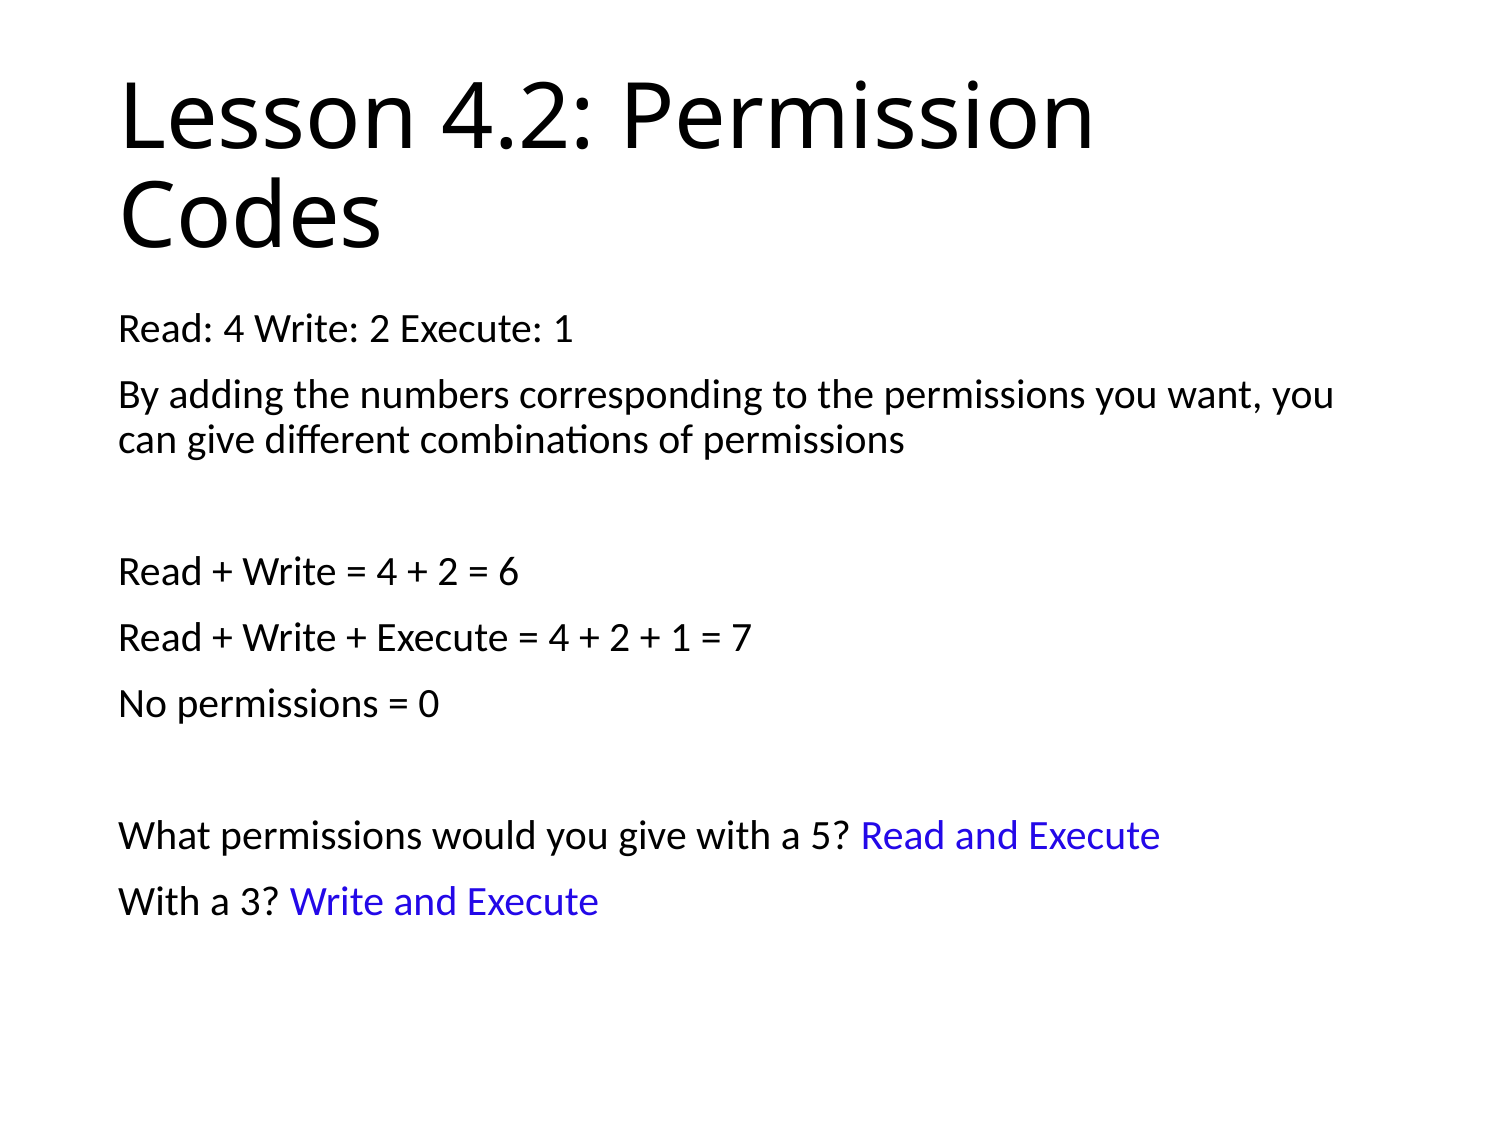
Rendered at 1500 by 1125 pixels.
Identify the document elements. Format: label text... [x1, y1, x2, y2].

list Read: 4 Write: 2 Execute: 1 By adding the numbers corresponding to the permissions you want, you can give different combinations of permissions Read + Write = 4 + 2 = 6 Read + Write + Execute = 4 + 2 + 1 = 7 No permissions = 0 What permissions would you give with a 5? Read and Execute With a 3? Write and Execute [103, 299, 1397, 1014]
title Lesson 4.2: Permission Codes [103, 59, 1397, 278]
